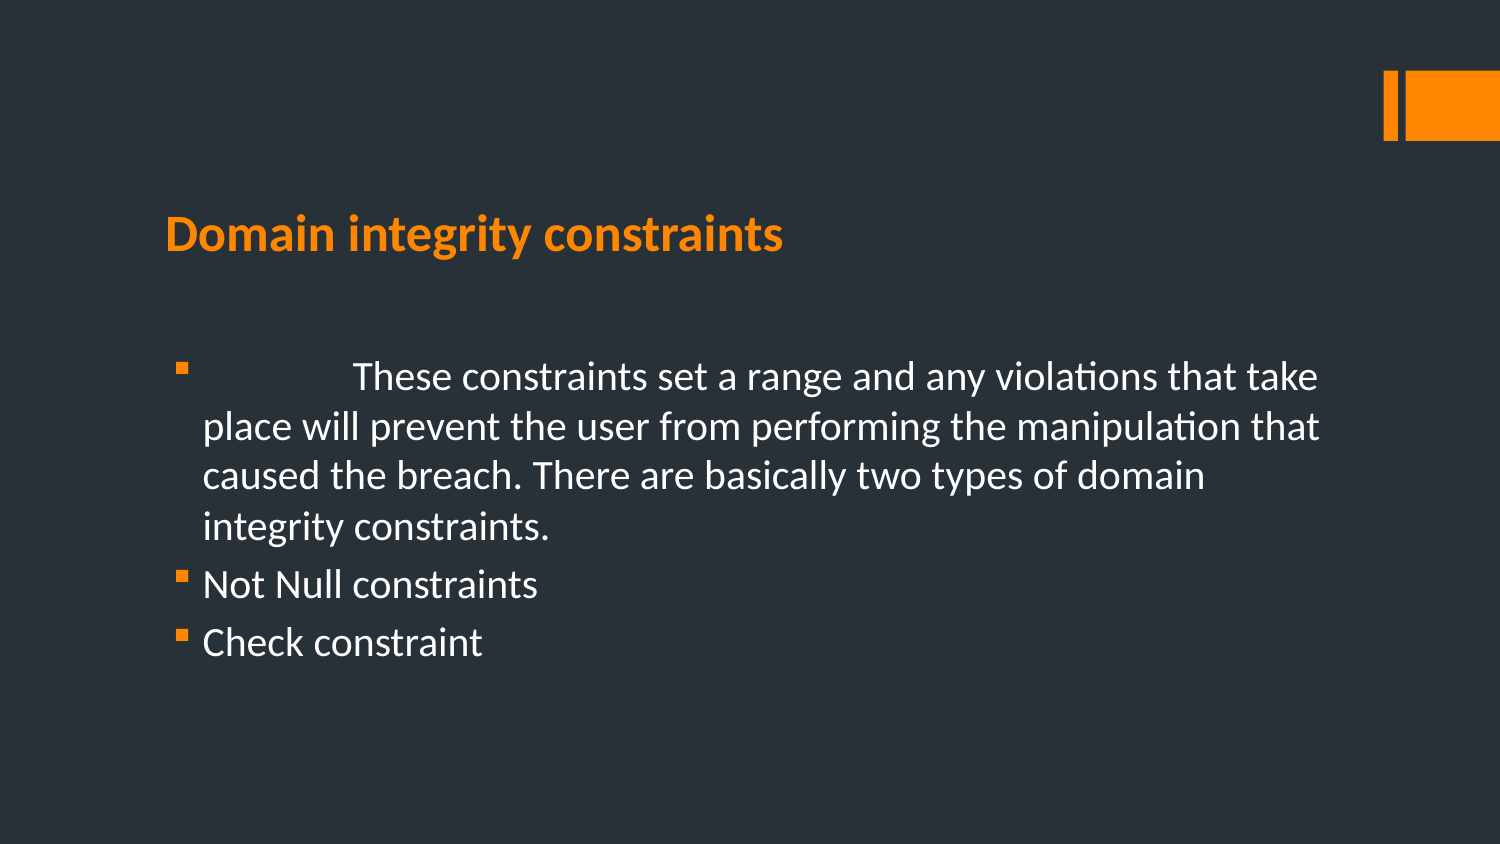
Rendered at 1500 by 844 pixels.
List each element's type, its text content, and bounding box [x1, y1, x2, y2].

title Domain integrity constraints [150, 190, 1350, 332]
list These constraints set a range and any violations that take place will prevent the user from performing the manipulation that caused the breach. There are basically two types of domain integrity constraints. Not Null constraints Check constraint [150, 340, 1350, 777]
